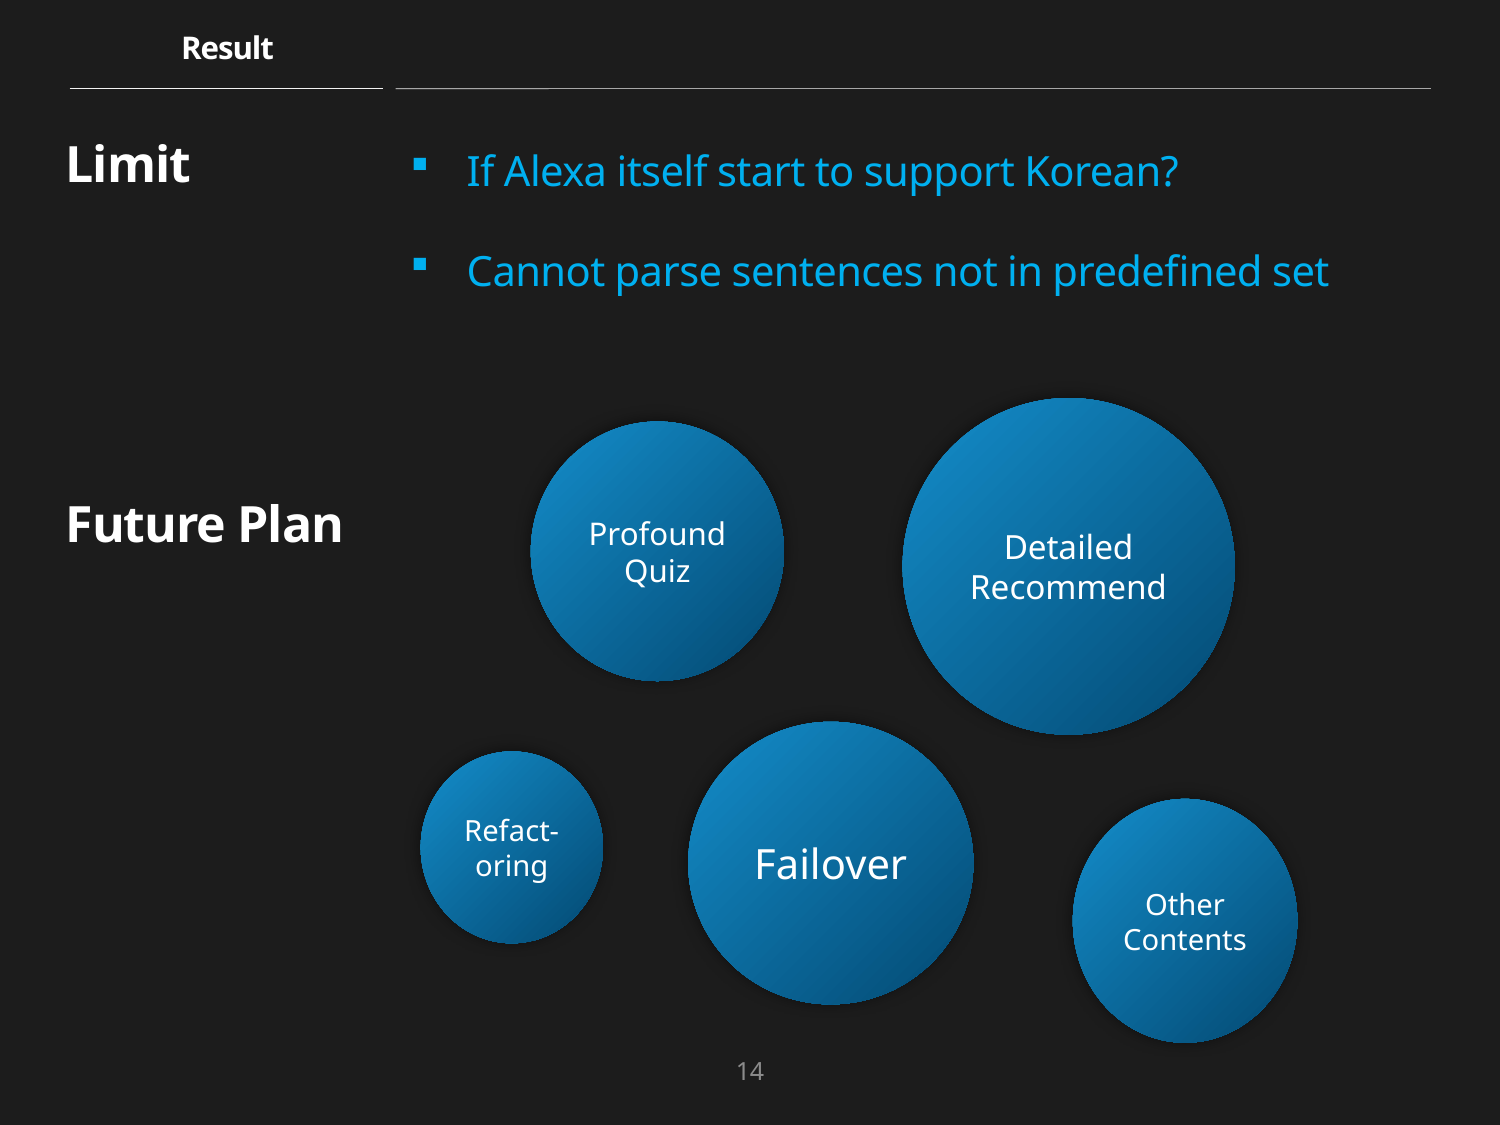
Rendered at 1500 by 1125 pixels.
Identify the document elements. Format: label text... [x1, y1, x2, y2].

text_box Result [72, 21, 383, 84]
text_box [420, 397, 1298, 1043]
title Limit Future Plan [50, 124, 382, 882]
slide_number 14 [575, 1051, 925, 1103]
text_box If Alexa itself start to support Korean? Cannot parse sentences not in predefined set [395, 137, 1431, 303]
